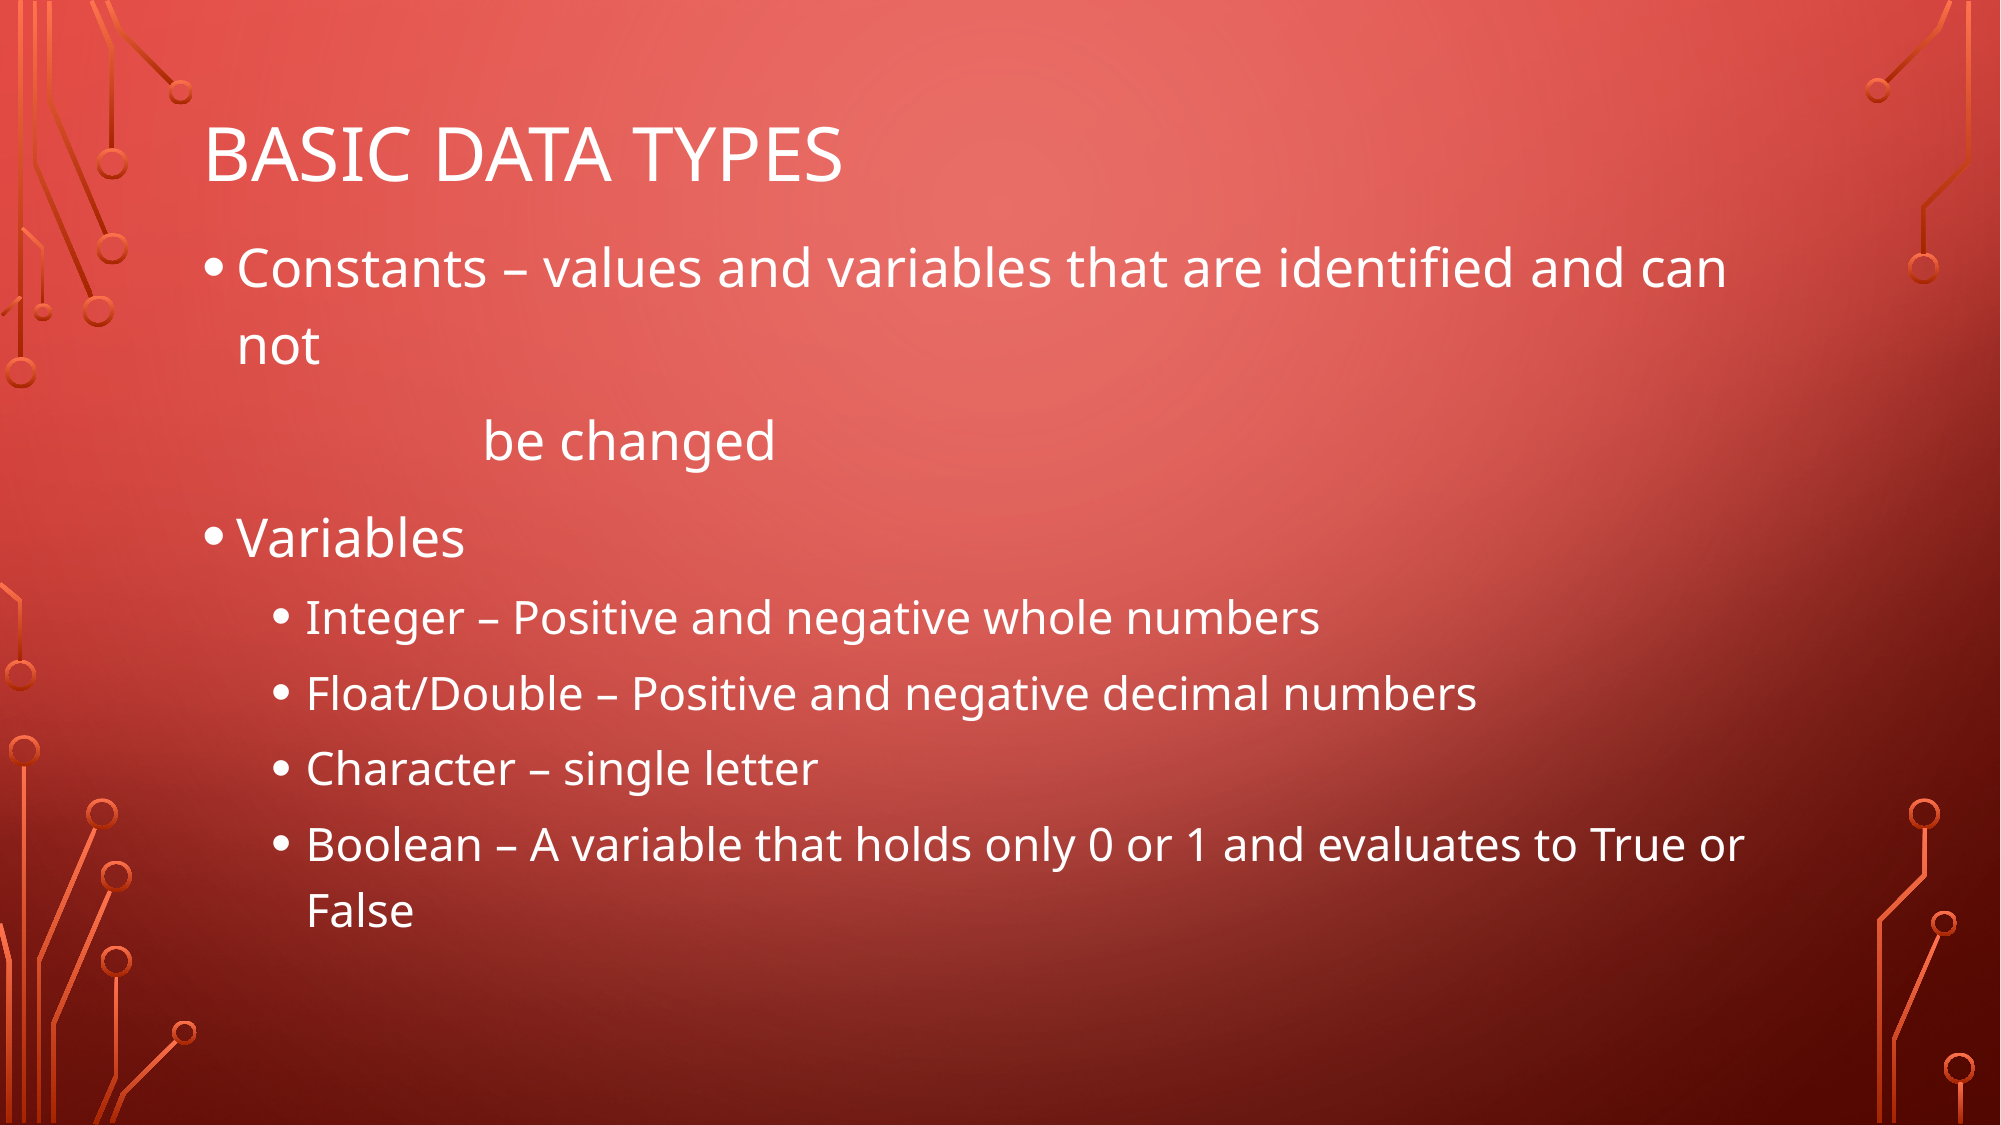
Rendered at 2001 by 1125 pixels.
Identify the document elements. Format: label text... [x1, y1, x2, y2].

list Constants – values and variables that are identified and can not be changed Variables Integer – Positive and negative whole numbers Float/Double – Positive and negative decimal numbers Character – single letter Boolean – A variable that holds only 0 or 1 and evaluates to True or False [187, 213, 1813, 950]
title Basic Data types [187, 101, 1813, 213]
